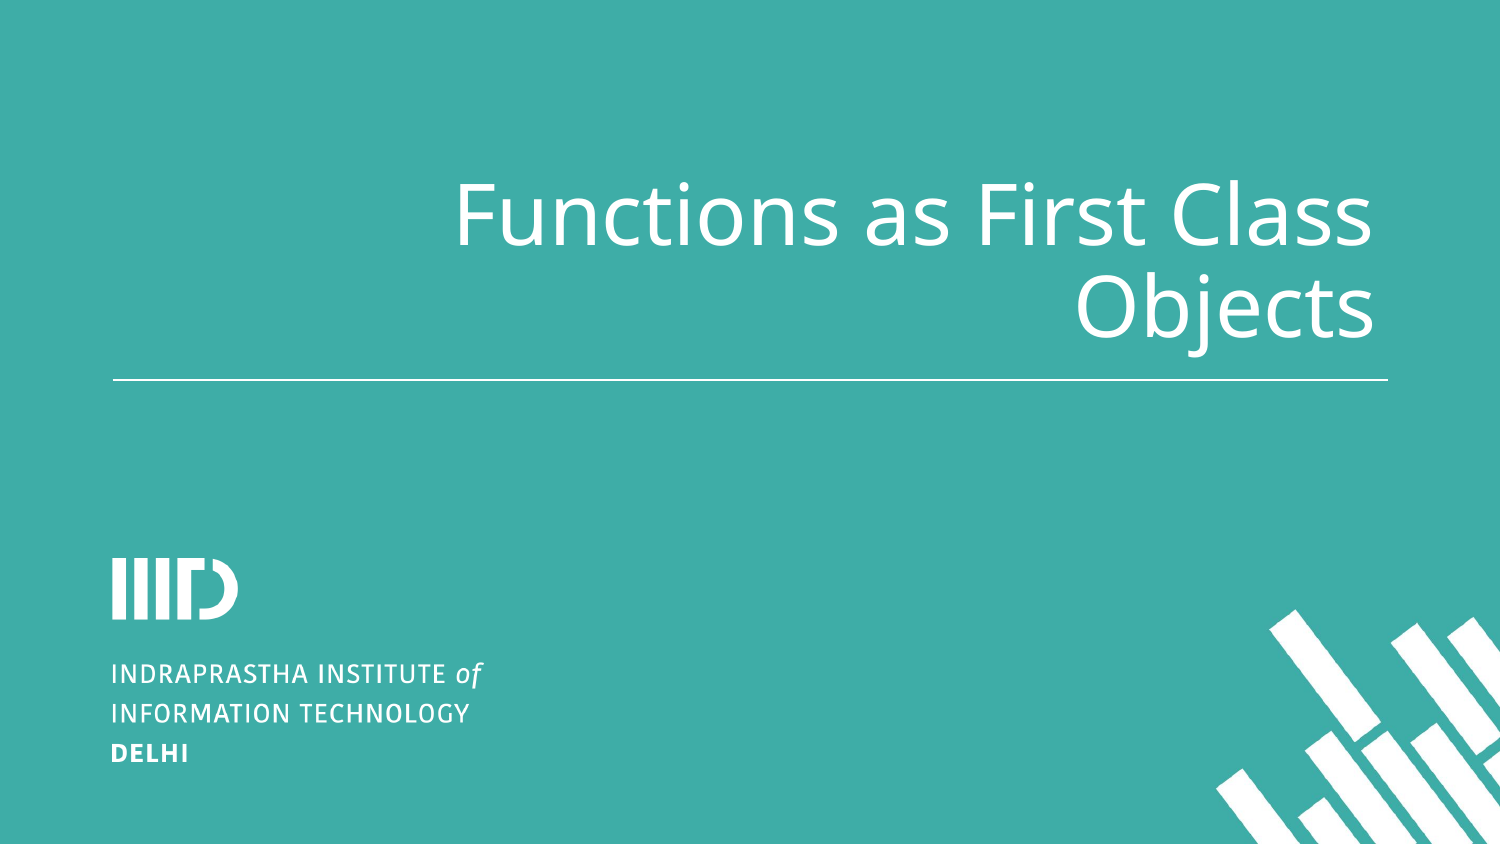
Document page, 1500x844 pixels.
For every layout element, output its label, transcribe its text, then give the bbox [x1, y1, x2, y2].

picture [1195, 584, 1500, 844]
picture [112, 557, 484, 762]
title Functions as First Class Objects [187, 130, 1388, 362]
